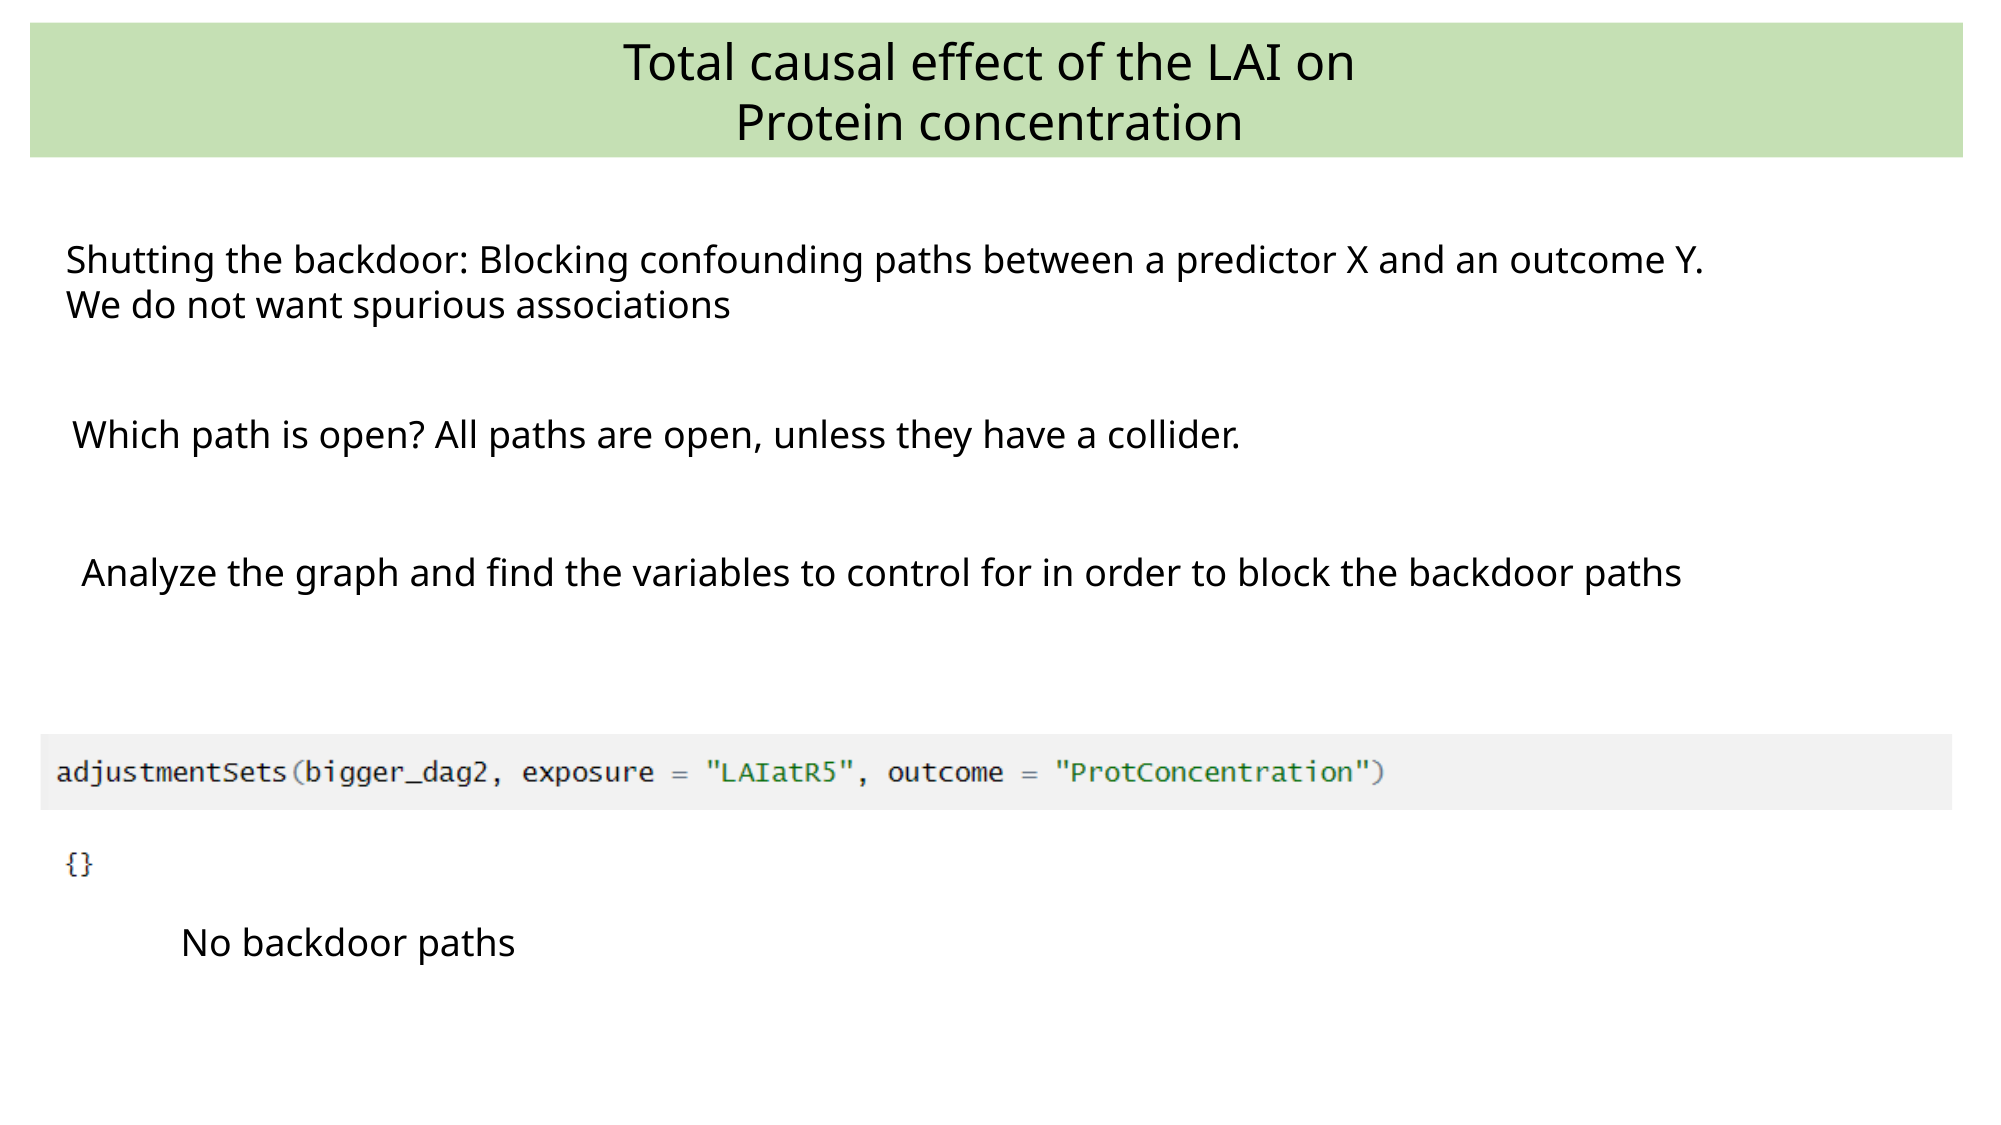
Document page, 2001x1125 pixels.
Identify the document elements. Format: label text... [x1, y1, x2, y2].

picture [40, 734, 1953, 810]
text_box Analyze the graph and find the variables to control for in order to block the backdoor paths [66, 541, 1709, 602]
picture [29, 829, 1754, 906]
text_box Total causal effect of the LAI on Protein concentration [30, 22, 1963, 158]
text_box No backdoor paths [165, 911, 531, 972]
text_box Which path is open? All paths are open, unless they have a collider. [57, 403, 1257, 464]
text_box Shutting the backdoor: Blocking confounding paths between a predictor X and an outcome Y. We do not want spurious associations [51, 228, 1778, 333]
